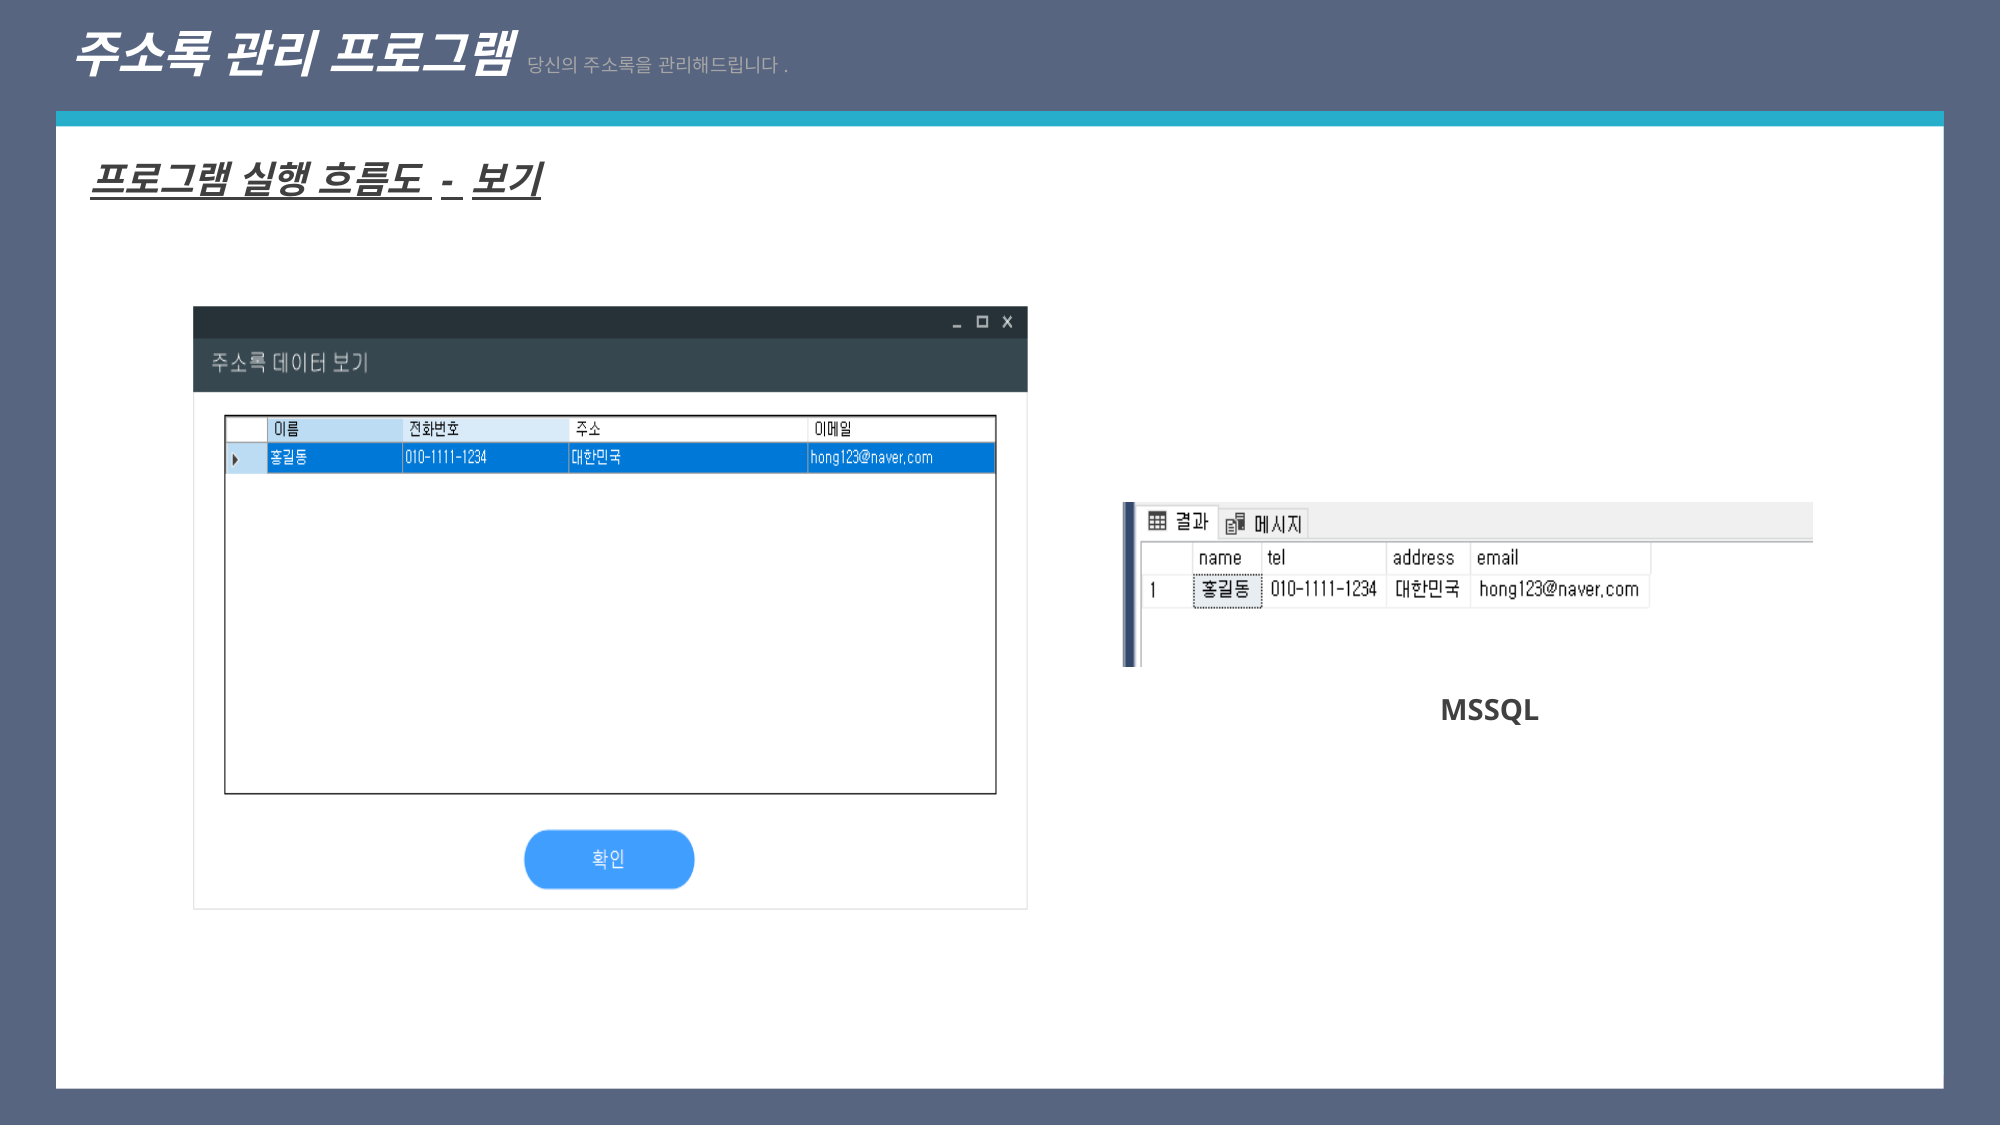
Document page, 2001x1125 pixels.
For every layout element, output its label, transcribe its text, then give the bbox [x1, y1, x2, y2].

picture [1104, 502, 1813, 667]
text_box MSSQL [1409, 667, 1570, 734]
picture [188, 297, 1036, 918]
text_box 주소록 관리 프로그램 당신의 주소록을 관리해드립니다. [56, 15, 1293, 91]
text_box 프로그램 실행 흐름도 - 보기 [56, 126, 575, 209]
text_box [55, 125, 1945, 1090]
